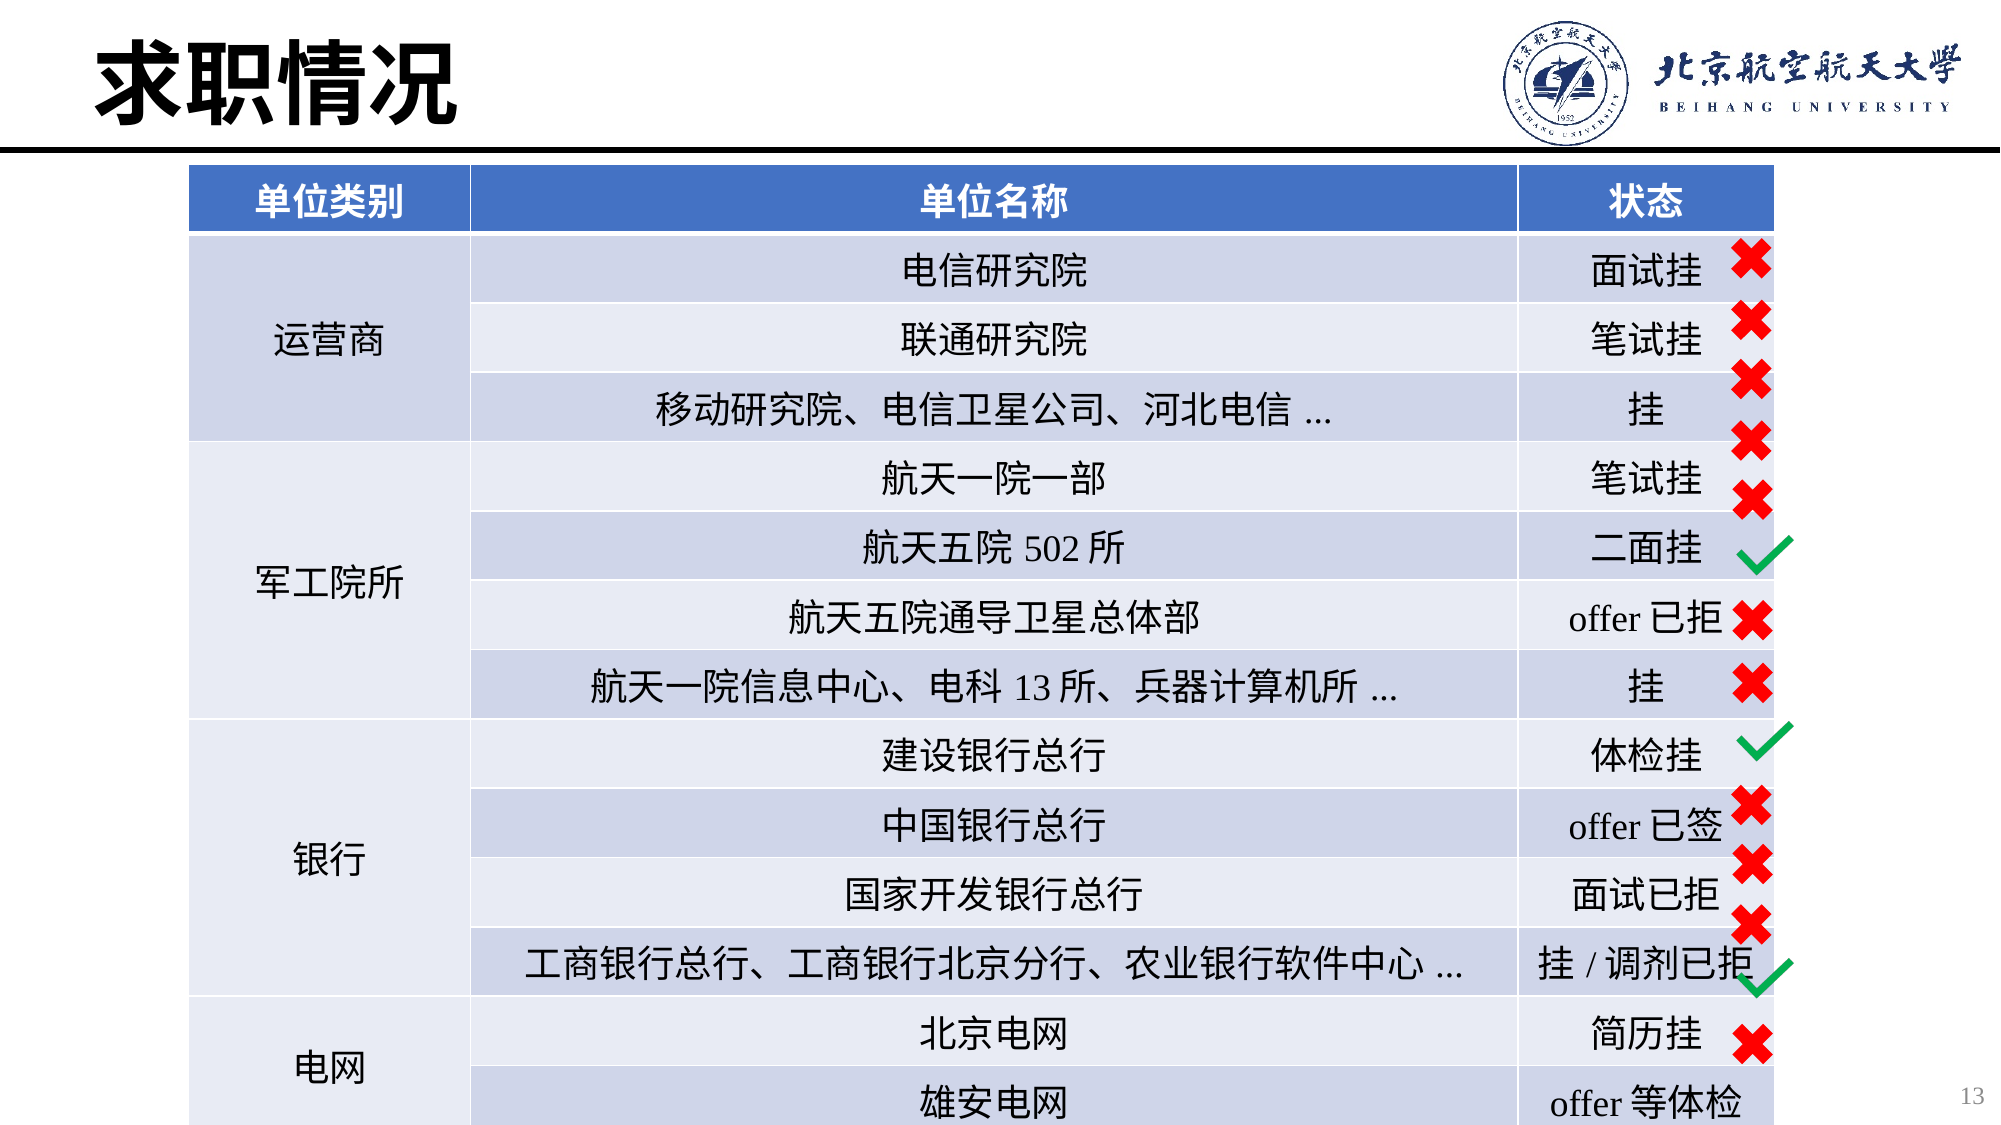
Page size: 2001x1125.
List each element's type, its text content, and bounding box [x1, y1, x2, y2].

table_cell 建设银行总行 [471, 720, 1517, 787]
table_cell 二面挂 [1519, 512, 1774, 579]
text_box [1729, 298, 1773, 342]
slide_number 13 [1775, 1064, 2000, 1125]
table_cell 笔试挂 [1519, 442, 1774, 510]
table_cell 挂 [1519, 650, 1774, 718]
table_cell 移动研究院、电信卫星公司、河北电信... [471, 373, 1517, 441]
text_box [1730, 598, 1775, 642]
table_cell 电信研究院 [471, 236, 1517, 302]
table_cell 体检挂 [1519, 720, 1774, 787]
table_cell 航天五院通导卫星总体部 [471, 581, 1517, 649]
text_box [1729, 902, 1773, 947]
table_cell 中国银行总行 [471, 789, 1517, 857]
table_cell offer已拒 [1519, 581, 1774, 649]
text_box [1729, 783, 1773, 827]
picture [1735, 711, 1795, 771]
text_box [1730, 1022, 1775, 1066]
table_cell 挂/调剂已拒 [1519, 928, 1774, 995]
text_box [1729, 236, 1773, 280]
title 求职情况 [78, 14, 1333, 162]
text_box [1730, 661, 1775, 705]
text_box [1729, 418, 1773, 463]
table_cell 电网 [189, 997, 470, 1125]
picture [1735, 948, 1795, 1008]
table_cell 工商银行总行、工商银行北京分行、农业银行软件中心... [471, 928, 1517, 995]
table_cell 银行 [189, 720, 470, 995]
table_cell offer等体检 [1519, 1066, 1774, 1125]
picture [1735, 525, 1795, 585]
table_cell 航天五院502所 [471, 512, 1517, 579]
table_cell 航天一院信息中心、电科13所、兵器计算机所... [471, 650, 1517, 718]
table_cell 面试已拒 [1519, 858, 1774, 926]
table_cell 笔试挂 [1519, 304, 1774, 371]
text_box [1730, 477, 1775, 522]
table_cell 雄安电网 [471, 1066, 1517, 1125]
table_cell 联通研究院 [471, 304, 1517, 371]
table_cell 简历挂 [1519, 997, 1774, 1065]
table_cell 北京电网 [471, 997, 1517, 1065]
table_header 单位类别 [189, 165, 470, 231]
table_cell 军工院所 [189, 442, 470, 718]
table_cell offer已签 [1519, 789, 1774, 857]
text_box [1730, 842, 1775, 886]
table_cell 面试挂 [1519, 236, 1774, 302]
picture [1503, 21, 1961, 146]
table_cell 运营商 [189, 236, 470, 441]
table_cell 航天一院一部 [471, 442, 1517, 510]
table_cell 国家开发银行总行 [471, 858, 1517, 926]
table_cell 挂 [1519, 373, 1774, 441]
table_header 单位名称 [471, 165, 1517, 231]
table_header 状态 [1519, 165, 1774, 231]
text_box [1729, 357, 1773, 401]
